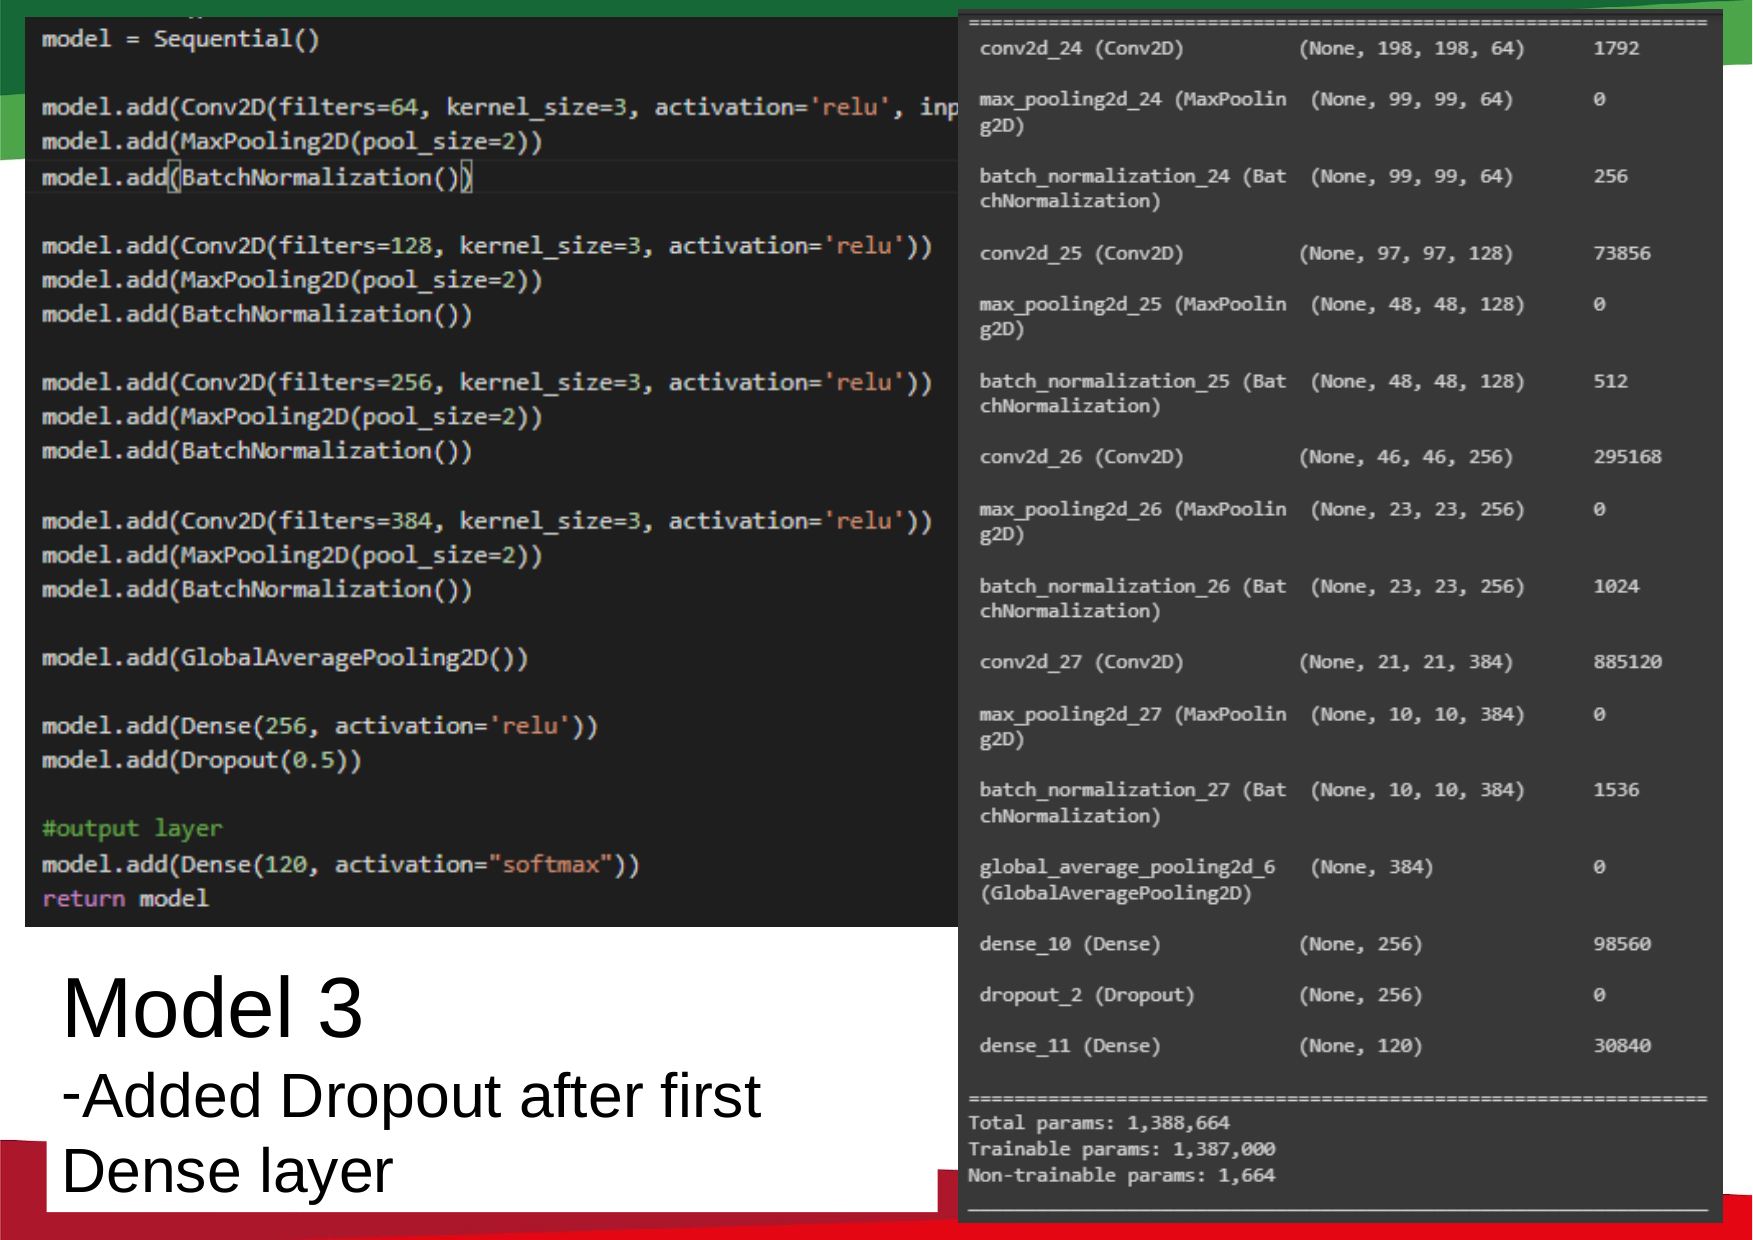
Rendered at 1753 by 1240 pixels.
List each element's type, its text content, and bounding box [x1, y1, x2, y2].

text_box Model 3 Added Dropout after first Dense layer [46, 944, 938, 1213]
picture [0, 0, 1753, 1240]
